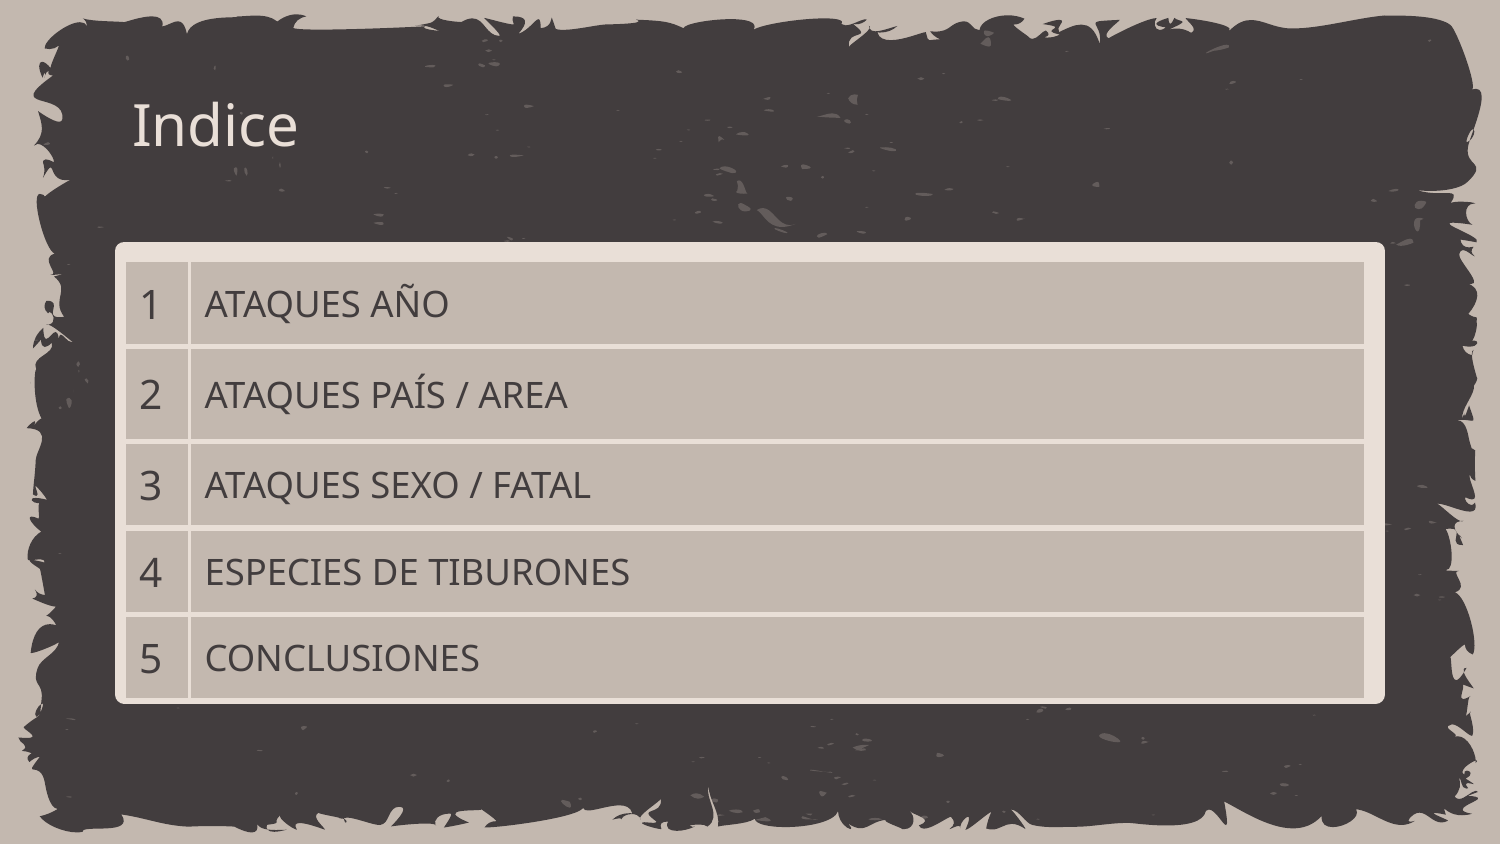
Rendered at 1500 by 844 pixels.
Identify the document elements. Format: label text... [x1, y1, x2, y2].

table_cell 2 [126, 349, 188, 439]
text_box [124, 250, 1376, 695]
table_cell ATAQUES SEXO / FATAL [191, 444, 1364, 525]
table_cell 5 [126, 617, 188, 698]
table_cell ESPECIES DE TIBURONES [191, 531, 1364, 612]
table_header ATAQUES AÑO [191, 262, 1364, 344]
table_cell 4 [126, 531, 188, 612]
table_cell ATAQUES PAÍS / AREA [191, 349, 1364, 439]
title Indice [116, 88, 1383, 167]
table_header 1 [126, 262, 188, 344]
table_cell 3 [126, 444, 188, 525]
table_cell CONCLUSIONES [191, 617, 1364, 698]
